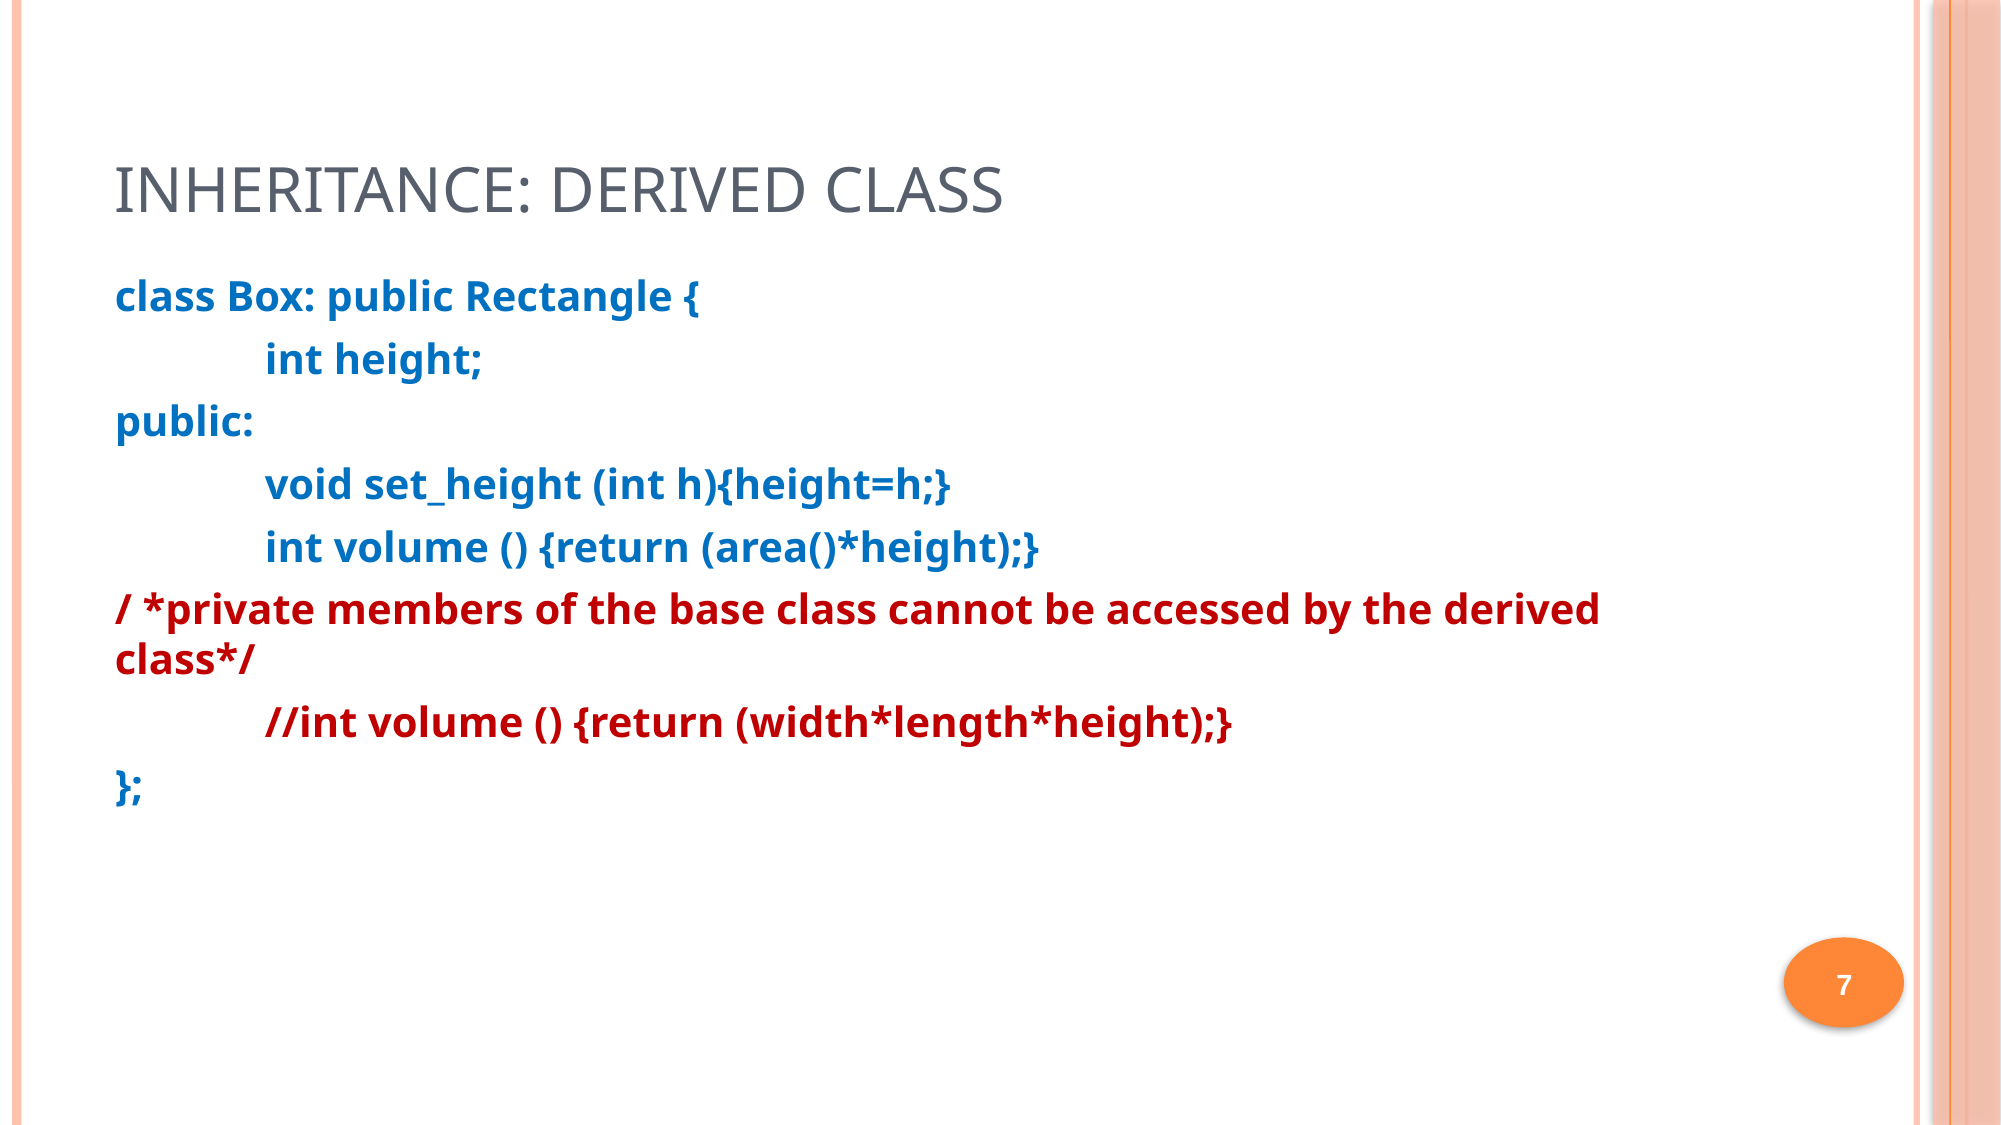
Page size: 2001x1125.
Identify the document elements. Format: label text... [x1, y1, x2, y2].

title Inheritance: Derived Class [99, 45, 1784, 233]
slide_number 7 [1777, 940, 1912, 1027]
list class Box: public Rectangle { int height; public: void set_height (int h){height=h;} int volume () {return (area()*height);} / *private members of the base class cannot be accessed by the derived class*/ //int volume () {return (width*length*height);} }; [99, 262, 1734, 1062]
